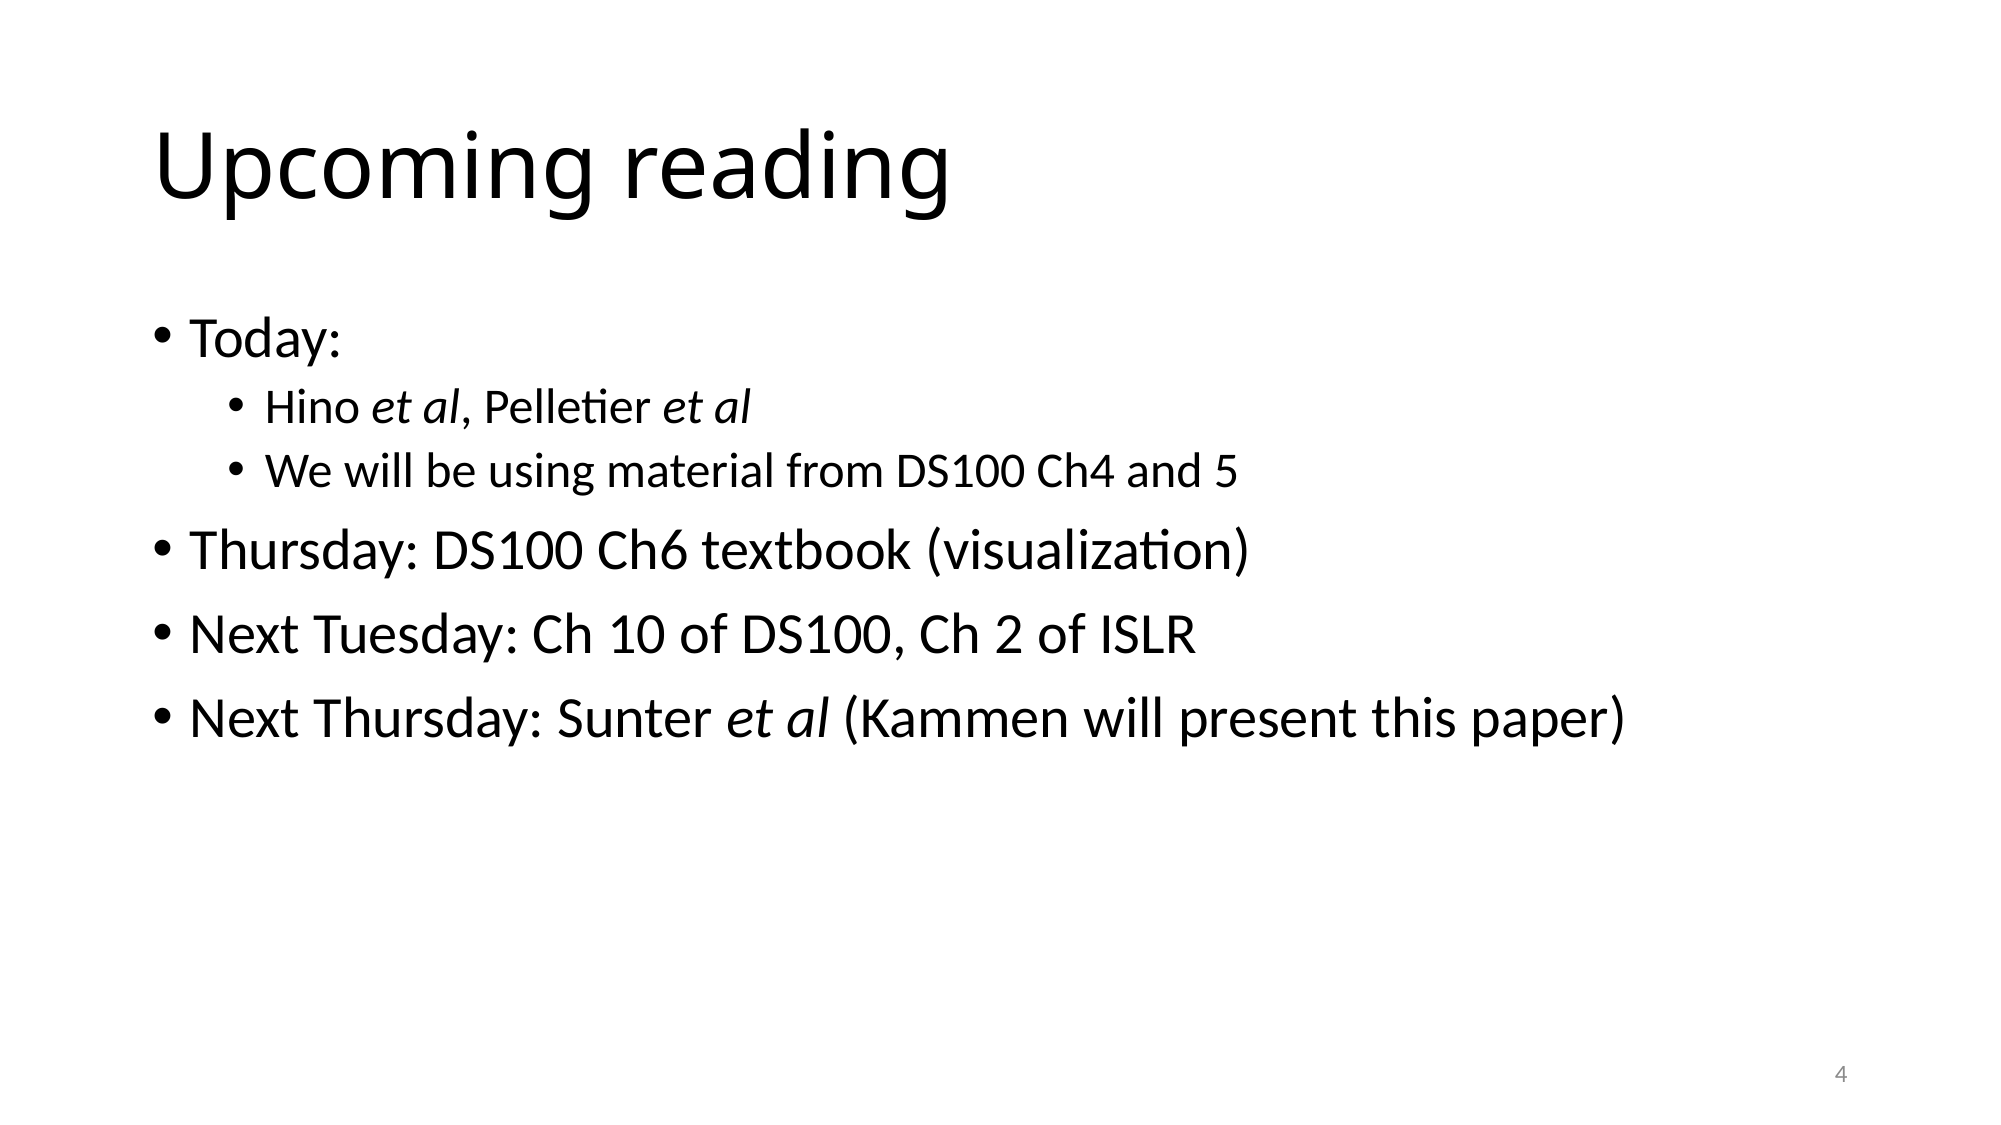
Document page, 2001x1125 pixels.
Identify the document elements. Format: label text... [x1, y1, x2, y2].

list Today: Hino et al, Pelletier et al We will be using material from DS100 Ch4 and 5 Thursday: DS100 Ch6 textbook (visualization) Next Tuesday: Ch 10 of DS100, Ch 2 of ISLR Next Thursday: Sunter et al (Kammen will present this paper) [137, 299, 1863, 1014]
title Upcoming reading [137, 59, 1863, 278]
slide_number 4 [1412, 1042, 1863, 1103]
